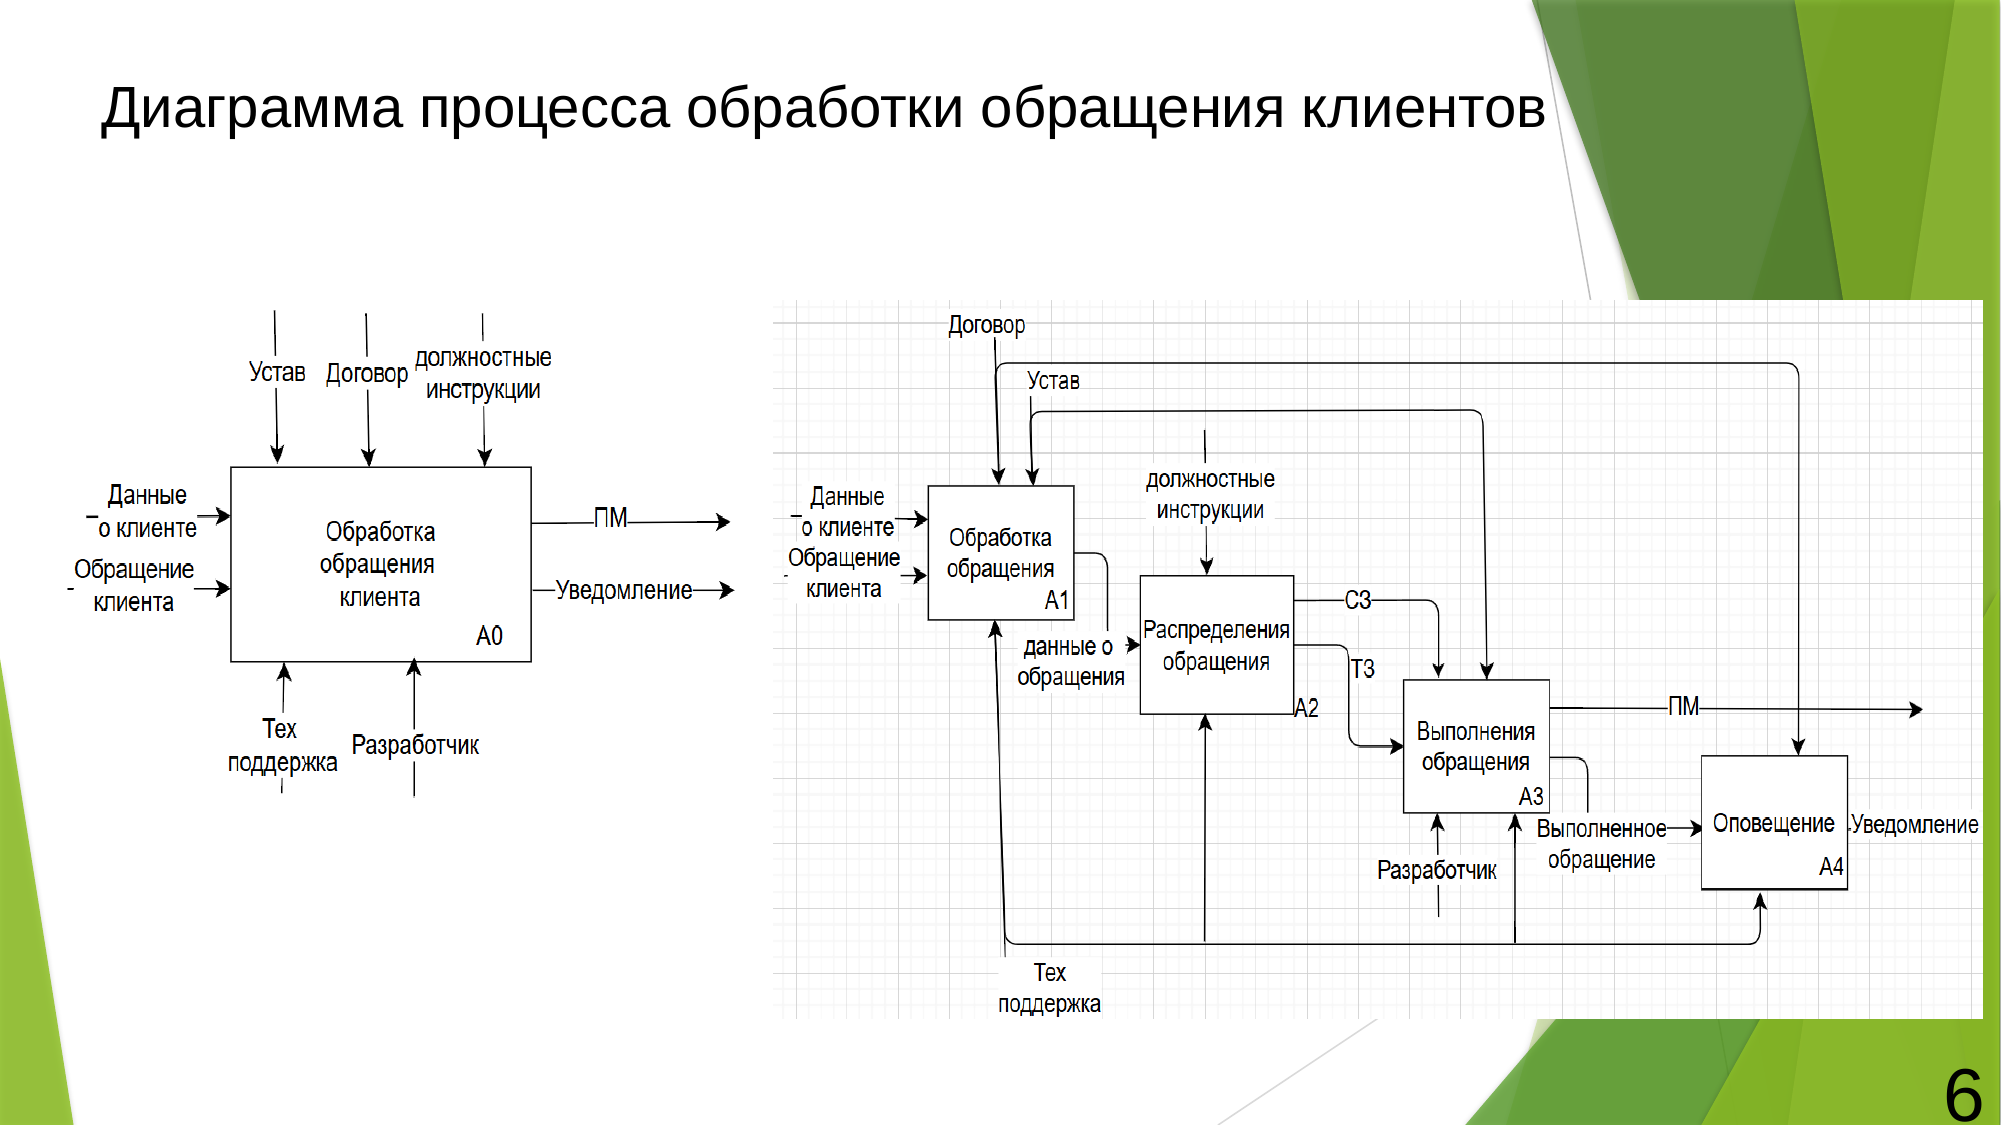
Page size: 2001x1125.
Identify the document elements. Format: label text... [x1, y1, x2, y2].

picture [772, 300, 1984, 1019]
picture [58, 300, 741, 813]
title Диаграмма процесса обработки обращения клиентов [86, 62, 1618, 164]
slide_number 6 [1887, 1061, 2000, 1122]
